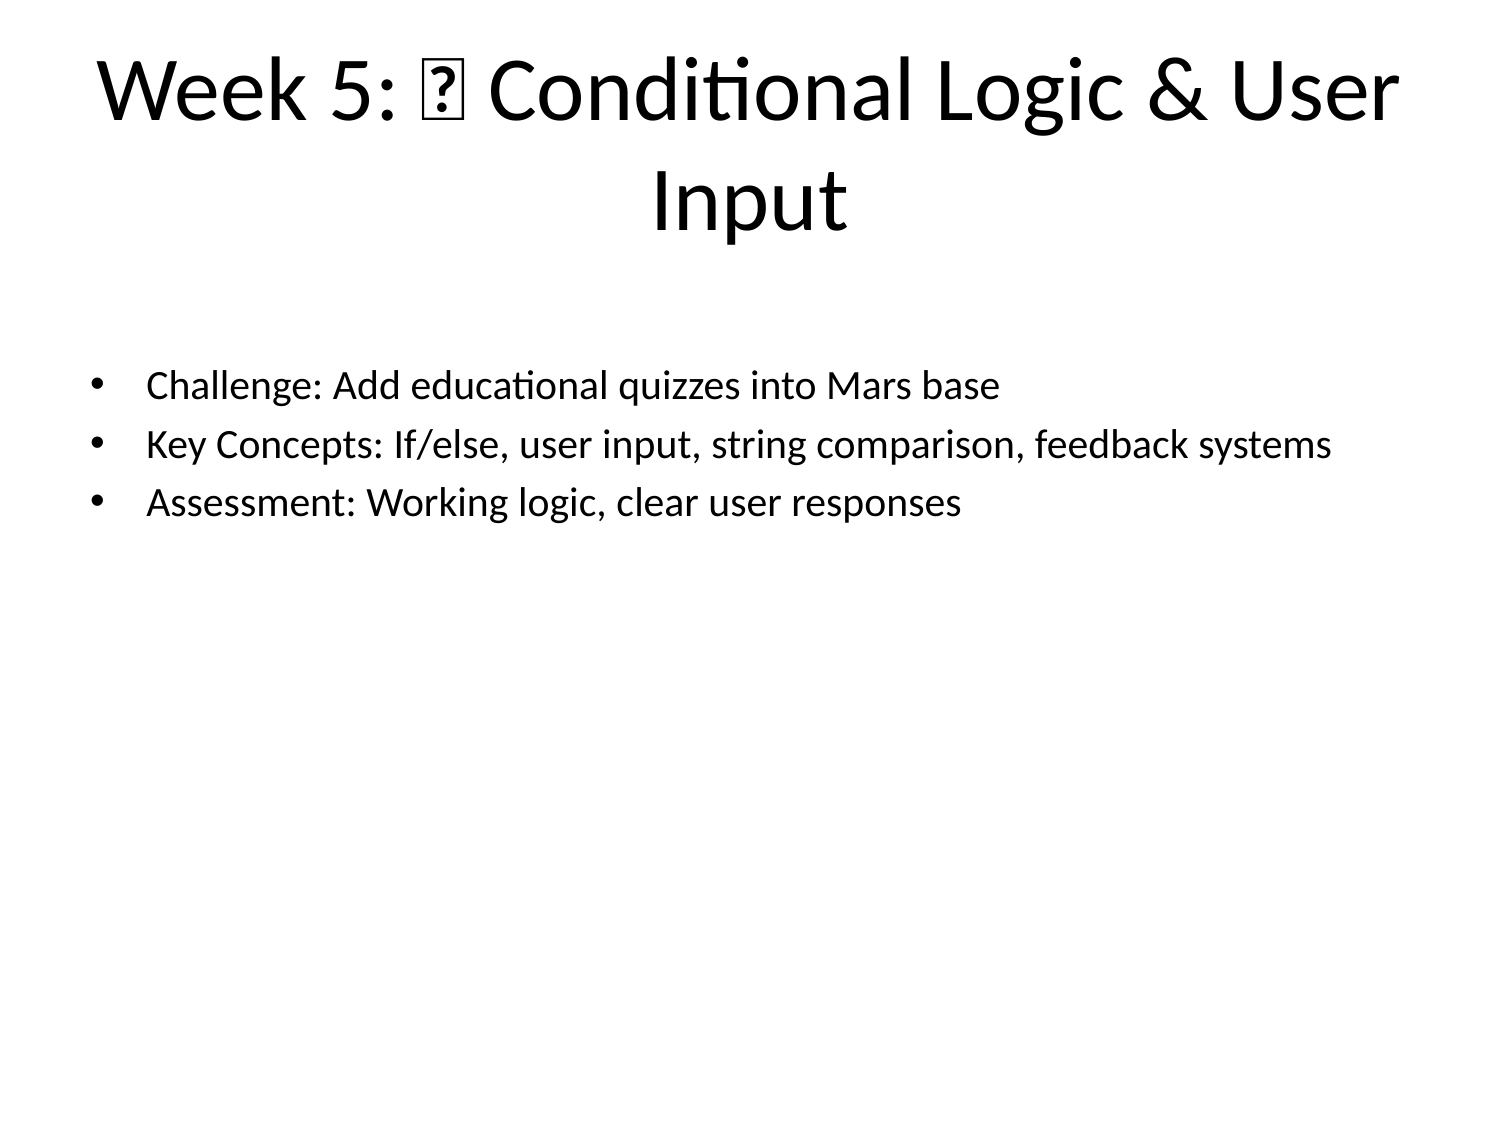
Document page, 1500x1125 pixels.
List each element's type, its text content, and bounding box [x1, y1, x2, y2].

title Week 5: 💡 Conditional Logic & User Input [75, 45, 1425, 233]
list Challenge: Add educational quizzes into Mars base Key Concepts: If/else, user input, string comparison, feedback systems Assessment: Working logic, clear user responses [75, 262, 1425, 1005]
